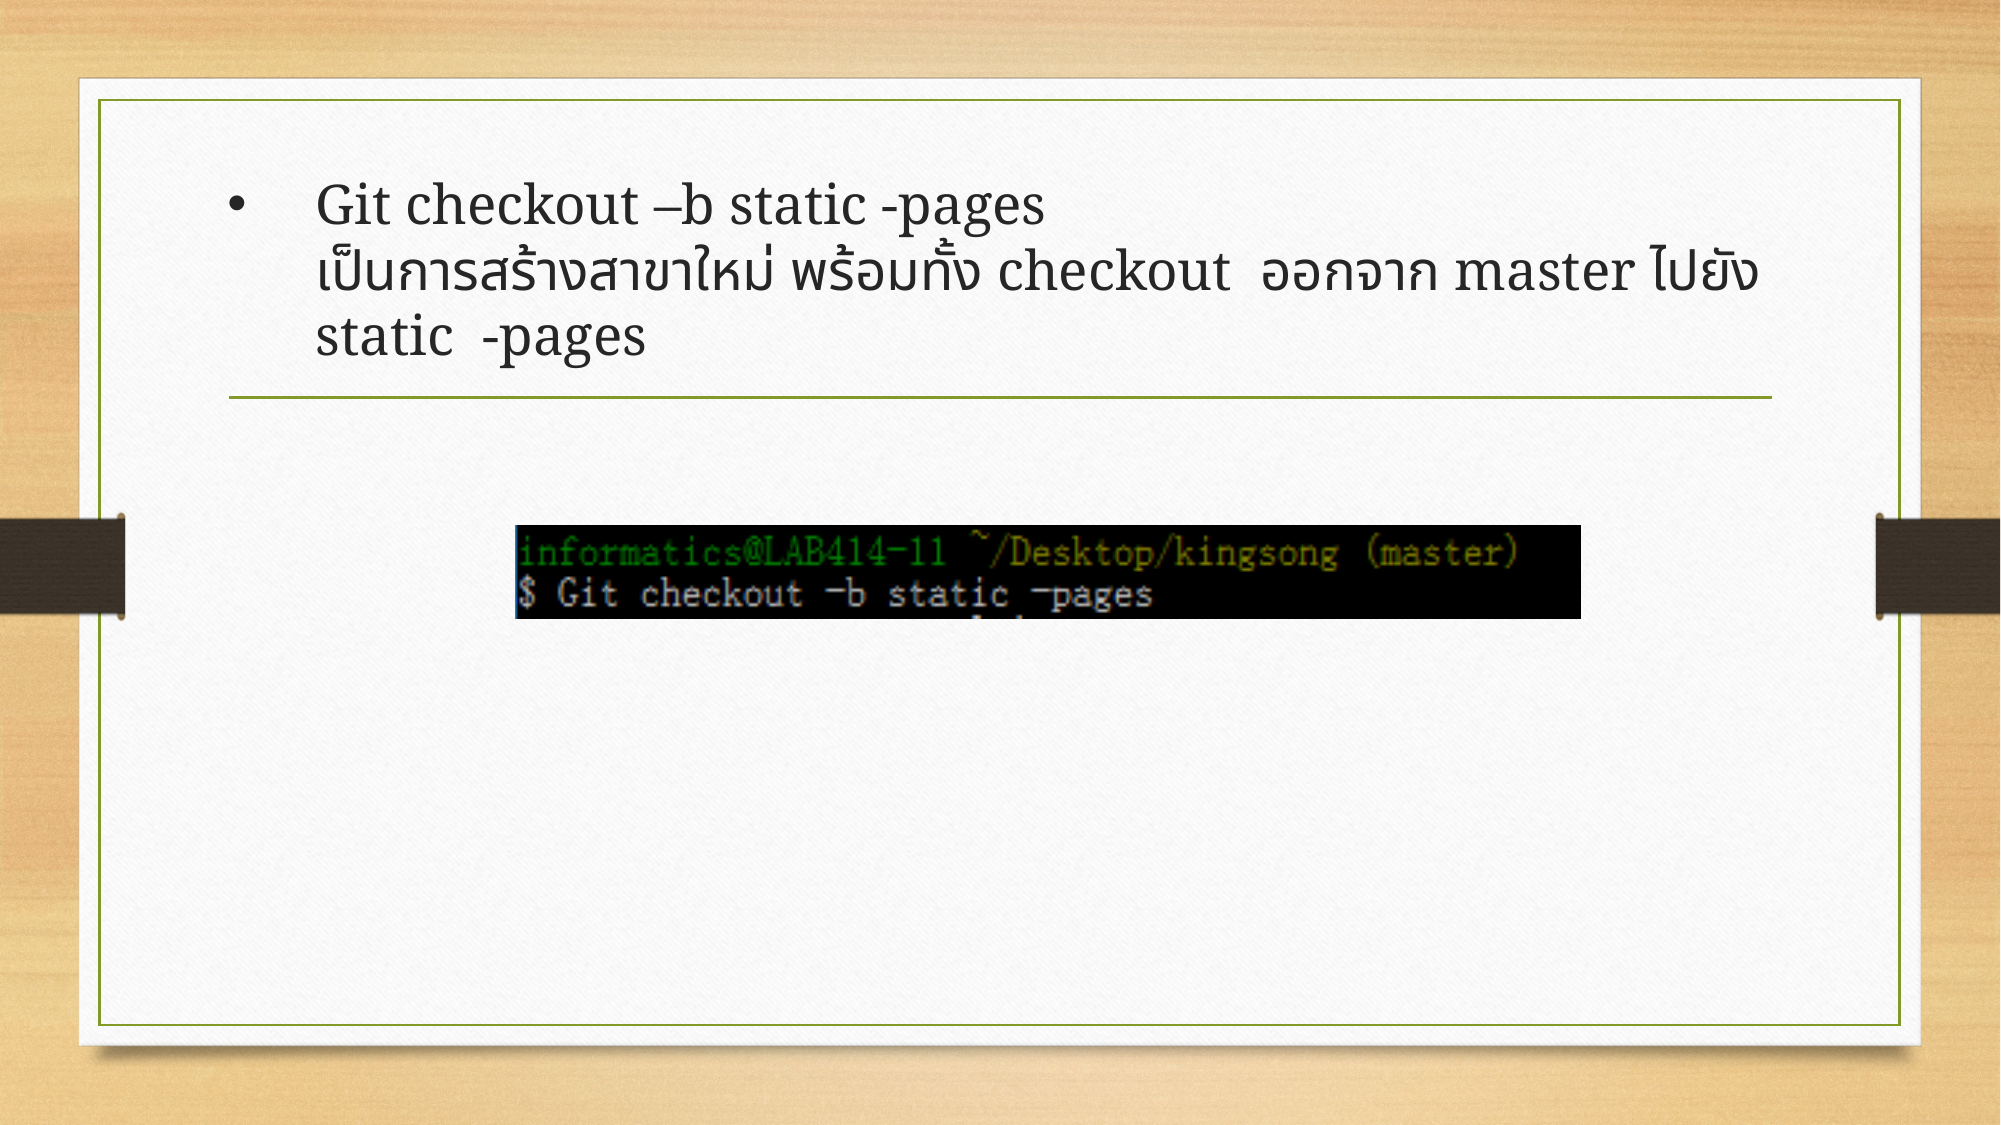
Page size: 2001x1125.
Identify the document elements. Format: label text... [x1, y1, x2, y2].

picture [0, 0, 2001, 1125]
title Git checkout –b static -pages เป็นการสร้างสาขาใหม่ พร้อมทั้ง checkout ออกจาก master ไปยัง static -pages [212, 161, 1788, 375]
